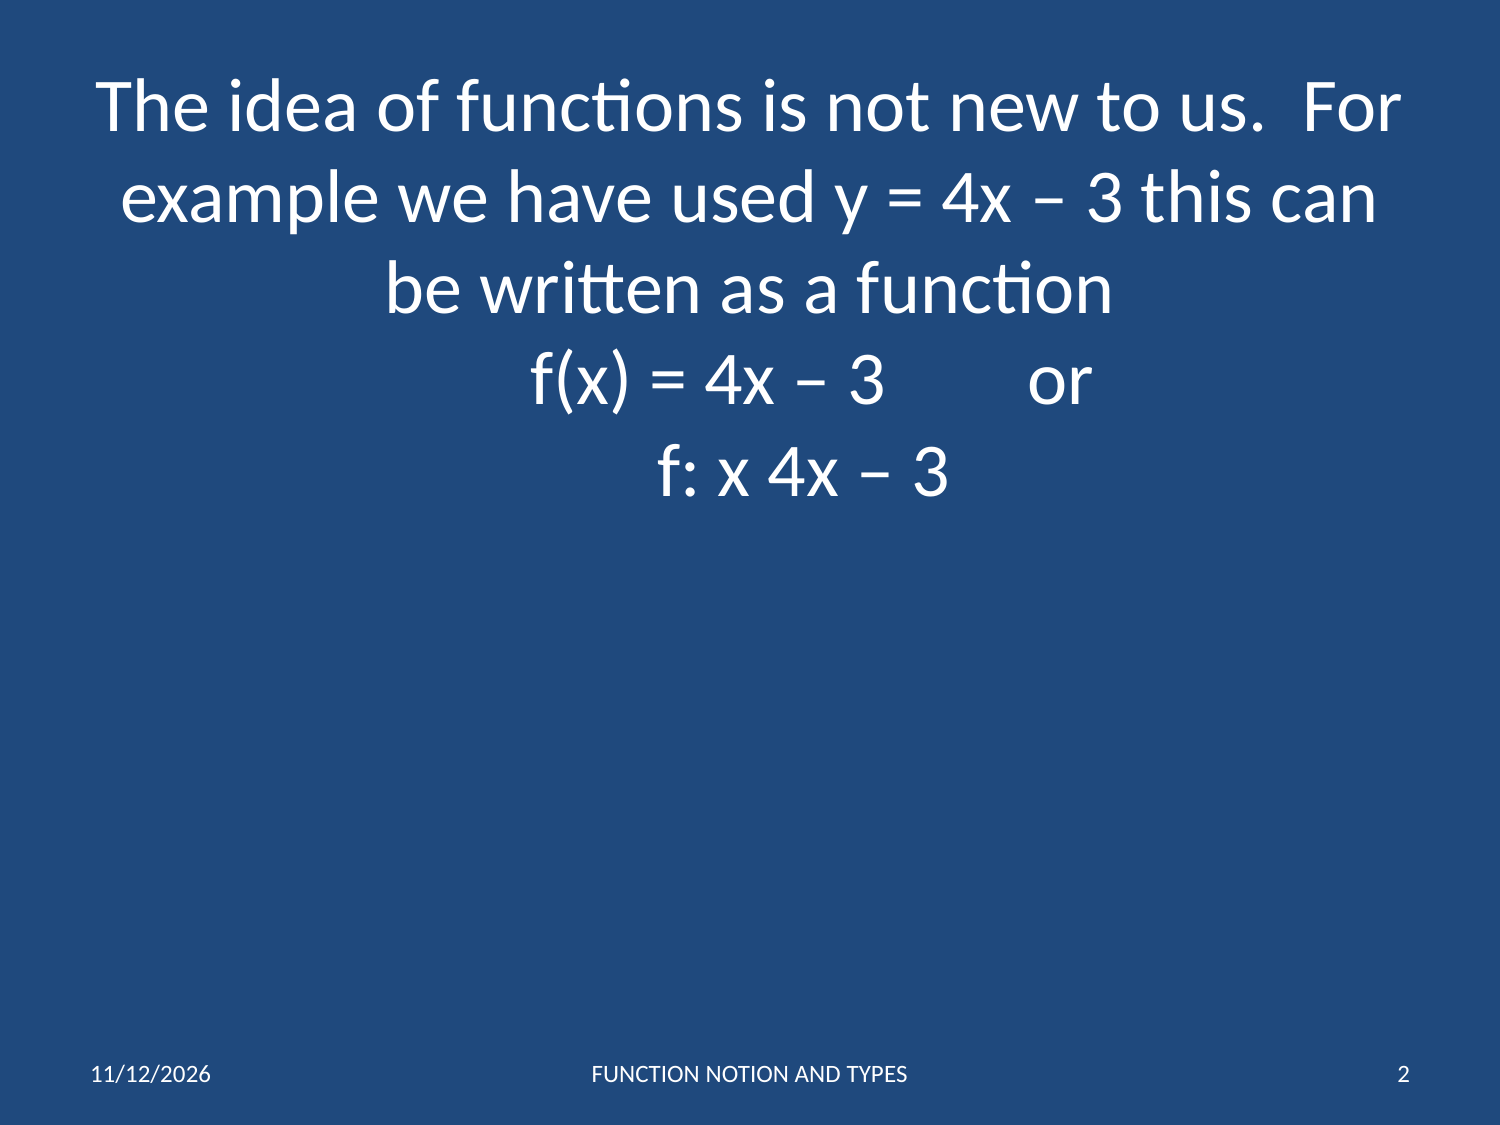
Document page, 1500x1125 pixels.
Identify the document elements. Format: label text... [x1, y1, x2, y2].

slide_number 2 [1074, 1042, 1425, 1103]
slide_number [75, 1042, 425, 1103]
footer FUNCTION NOTION AND TYPES [512, 1042, 988, 1103]
